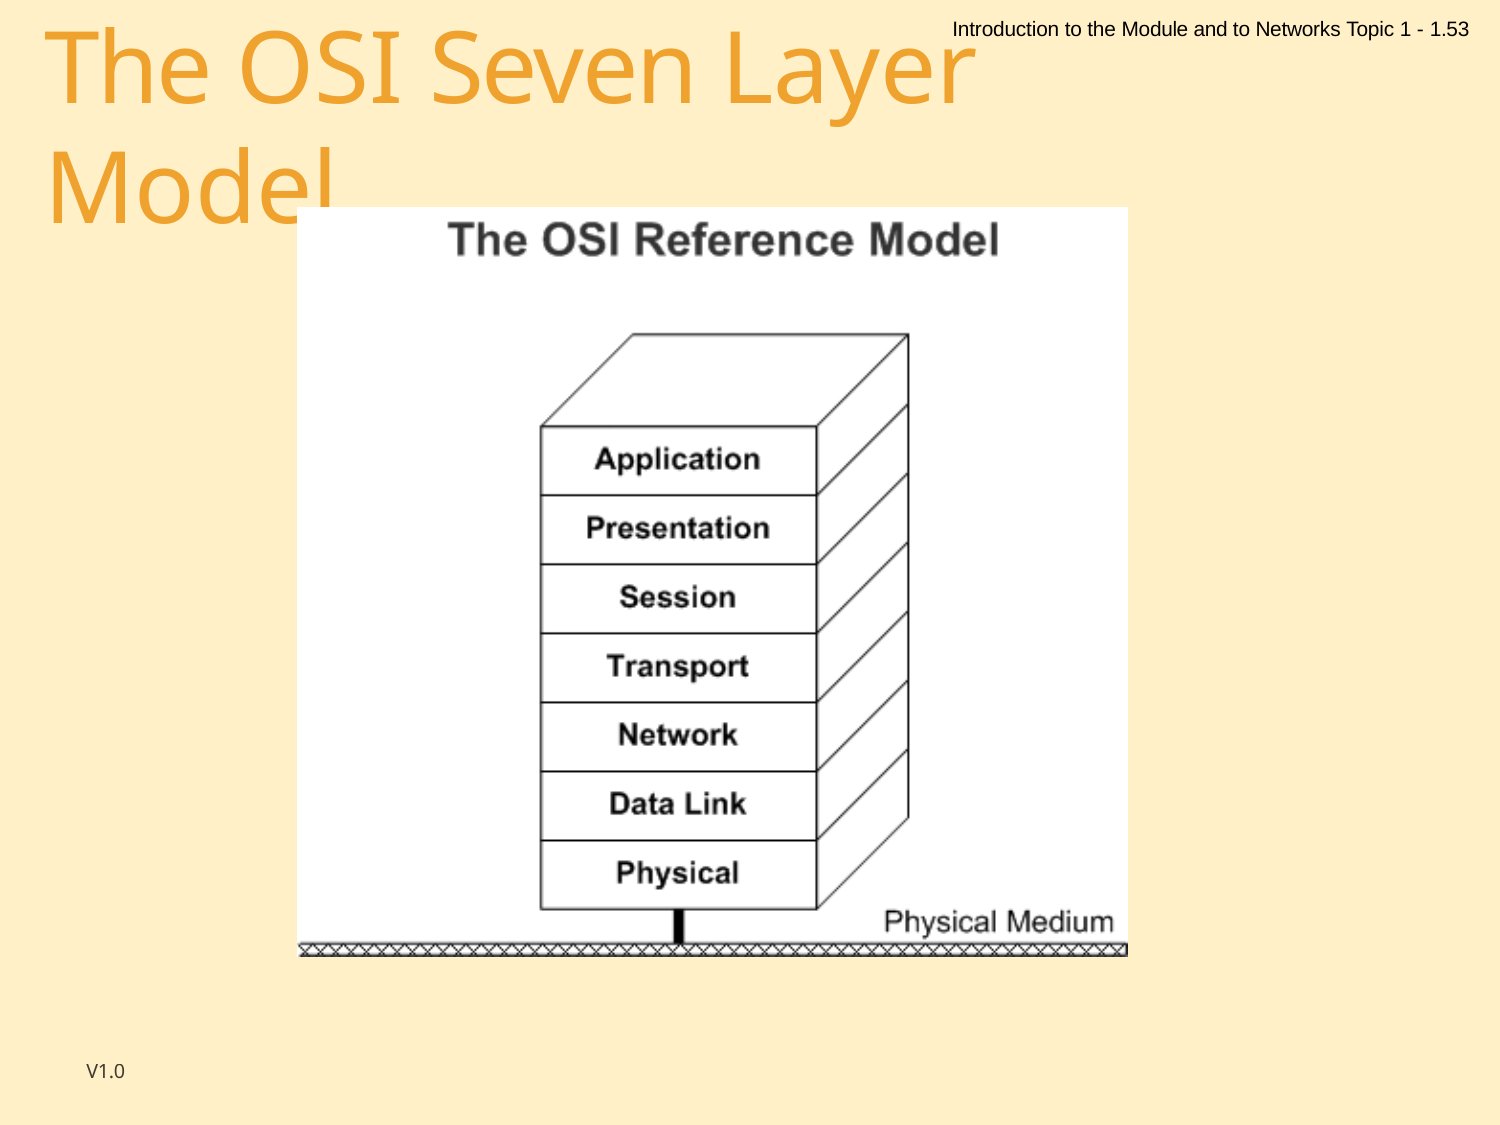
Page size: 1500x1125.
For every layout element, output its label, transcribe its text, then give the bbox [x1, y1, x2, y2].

title The OSI Seven Layer Model [42, 1, 1205, 244]
slide_number V1.0 [84, 744, 591, 1125]
text_box [297, 207, 1128, 957]
text_box Introduction to the Module and to Networks Topic 1 - 1.53 [1205, 13, 1488, 41]
